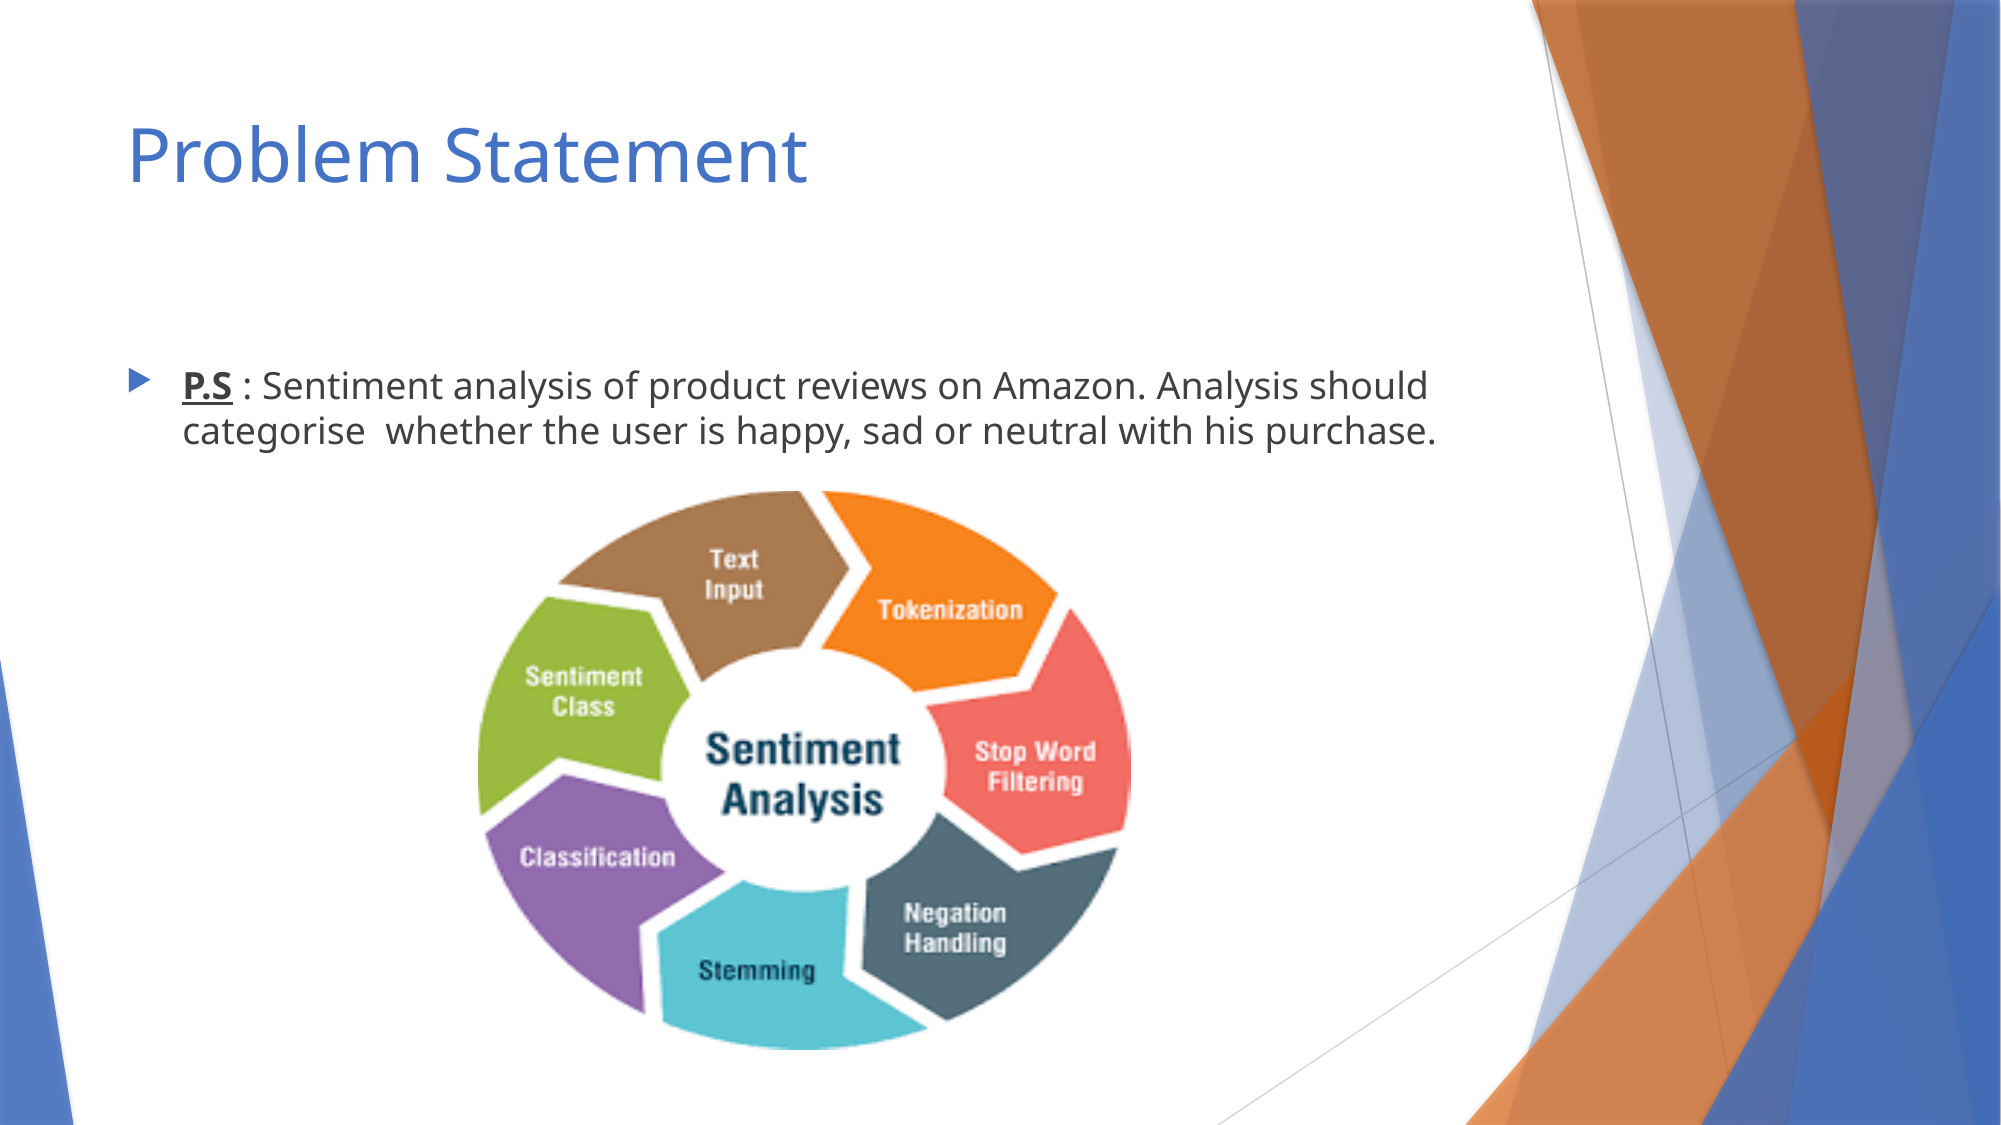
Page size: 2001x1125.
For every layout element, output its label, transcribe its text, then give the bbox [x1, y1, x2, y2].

list P.S : Sentiment analysis of product reviews on Amazon. Analysis should categorise whether the user is happy, sad or neutral with his purchase. [111, 354, 1522, 992]
picture [478, 491, 1132, 1051]
title Problem Statement [111, 99, 1522, 317]
